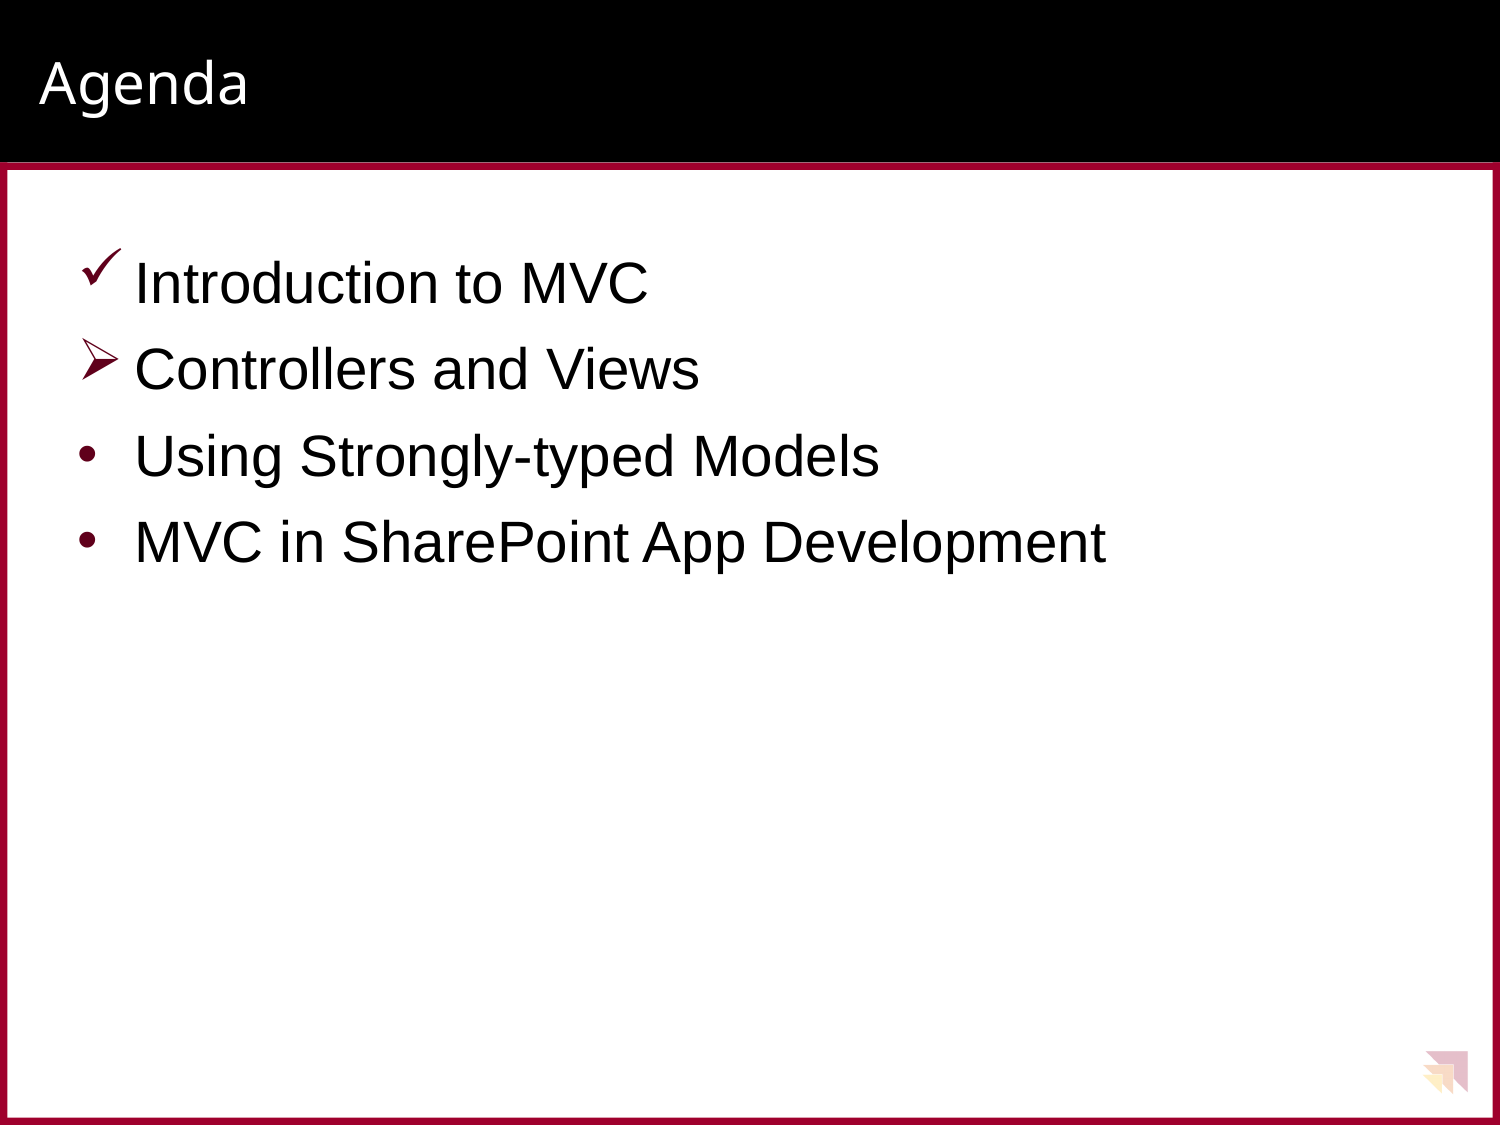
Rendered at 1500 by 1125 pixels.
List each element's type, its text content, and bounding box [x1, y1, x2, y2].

list Introduction to MVC Controllers and Views Using Strongly-typed Models MVC in SharePoint App Development [62, 237, 1438, 1088]
title Agenda [24, 12, 1438, 150]
